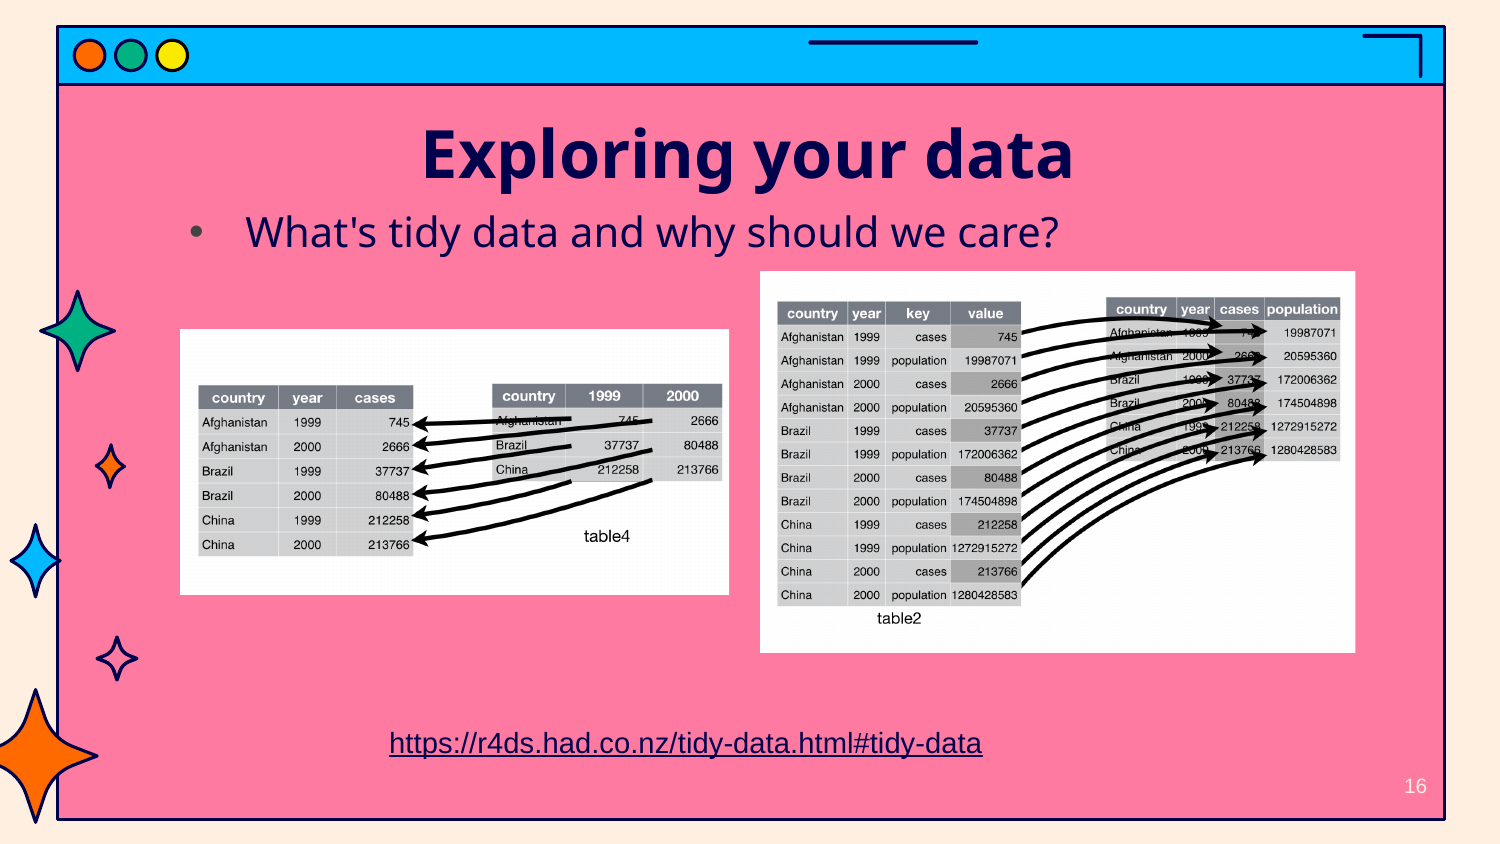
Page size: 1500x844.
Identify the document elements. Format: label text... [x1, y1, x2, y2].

list What's tidy data and why should we care? [149, 190, 1364, 718]
text_box https://r4ds.had.co.nz/tidy-data.html#tidy-data [374, 717, 1022, 767]
title Exploring your data [114, 96, 1383, 191]
slide_number 16 [1352, 752, 1443, 817]
picture [759, 270, 1356, 654]
picture [179, 328, 730, 596]
